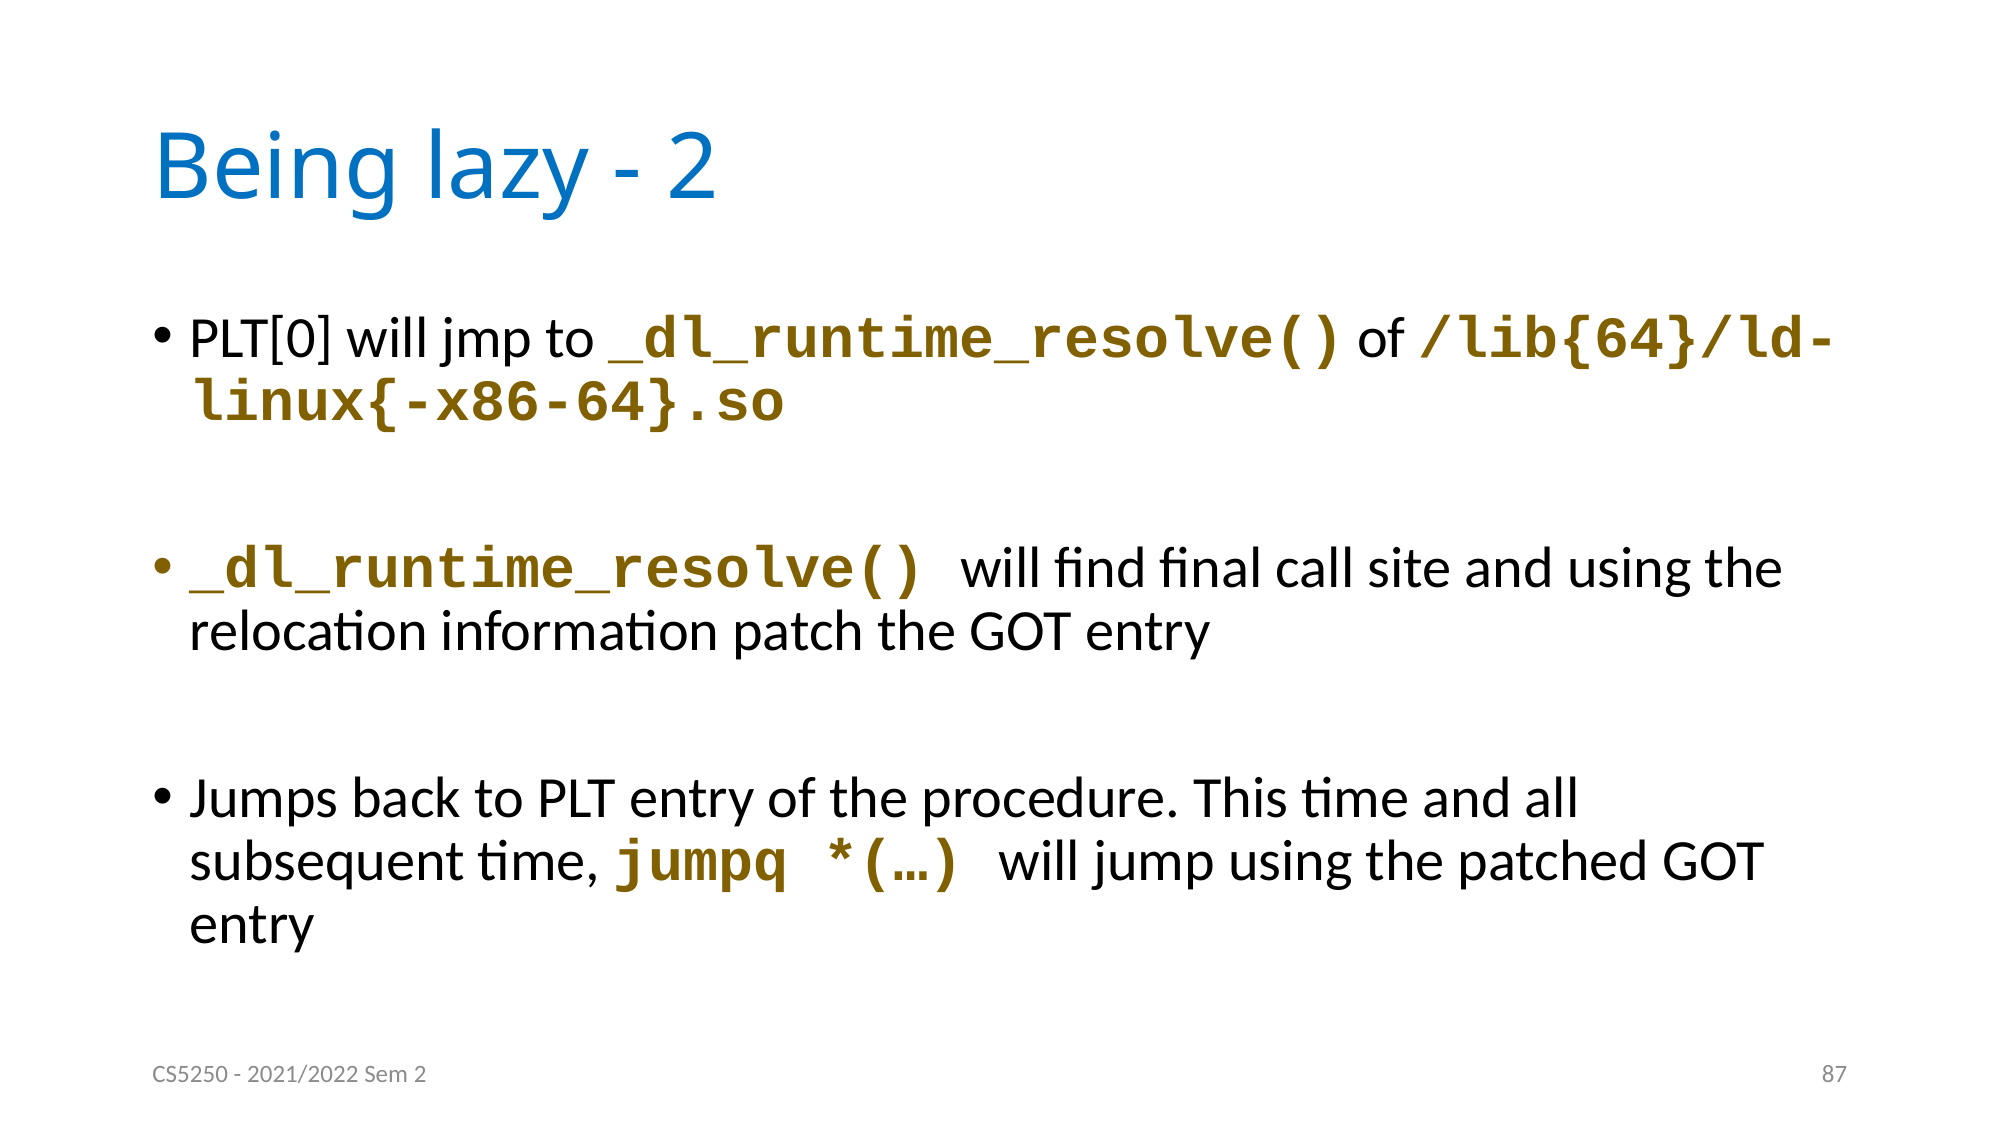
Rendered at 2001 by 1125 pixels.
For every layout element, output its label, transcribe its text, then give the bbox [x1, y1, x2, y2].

list PLT[0] will jmp to _dl_runtime_resolve() of /lib{64}/ld-linux{-x86-64}.so _dl_runtime_resolve() will find final call site and using the relocation information patch the GOT entry Jumps back to PLT entry of the procedure. This time and all subsequent time, jumpq *(…) will jump using the patched GOT entry [137, 299, 1863, 1014]
slide_number CS5250 - 2021/2022 Sem 2 [137, 1042, 588, 1103]
title Being lazy - 2 [137, 59, 1863, 278]
slide_number 87 [1412, 1042, 1863, 1103]
